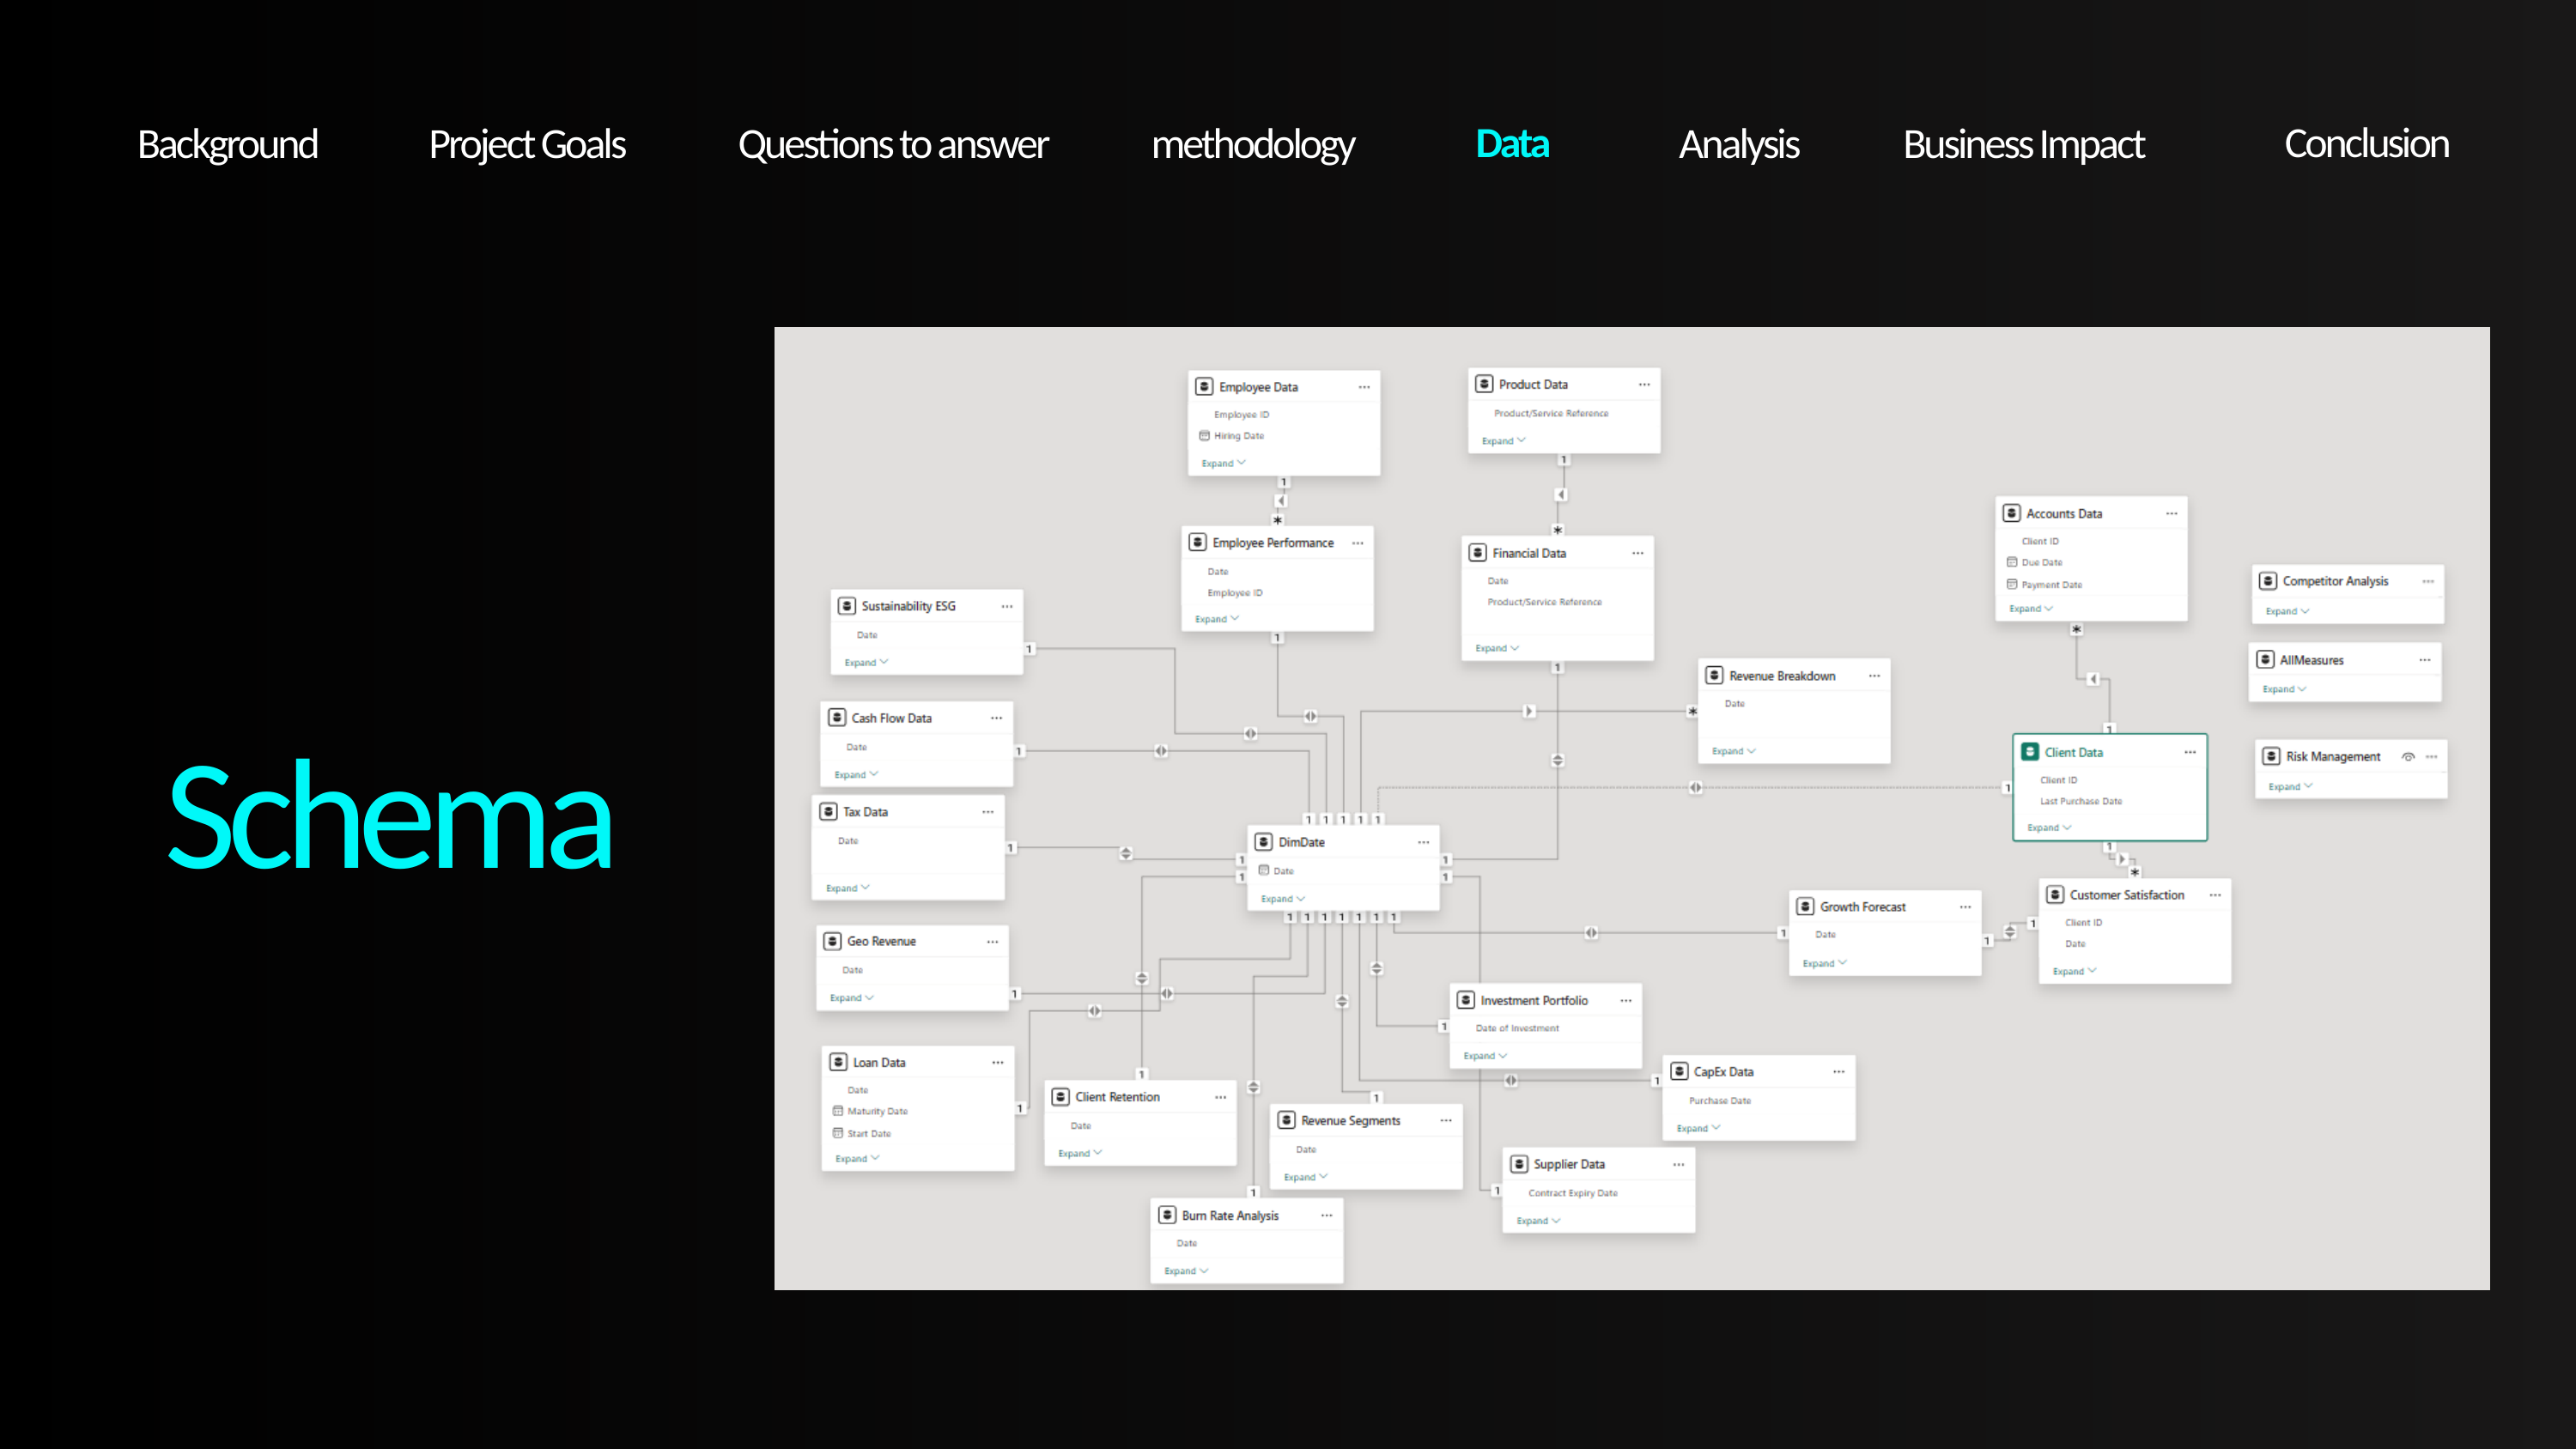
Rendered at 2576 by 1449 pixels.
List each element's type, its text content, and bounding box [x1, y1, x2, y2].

text_box Questions to answer [720, 117, 1069, 167]
text_box methodology [1146, 117, 1362, 167]
text_box Schema [86, 724, 699, 900]
text_box Project Goals [413, 117, 642, 167]
text_box Analysis [1665, 117, 1814, 167]
picture [775, 326, 2491, 1290]
text_box Conclusion [2235, 115, 2501, 167]
text_box Background [121, 117, 337, 167]
text_box Business Impact [1892, 117, 2158, 167]
text_box Data [1438, 115, 1589, 167]
